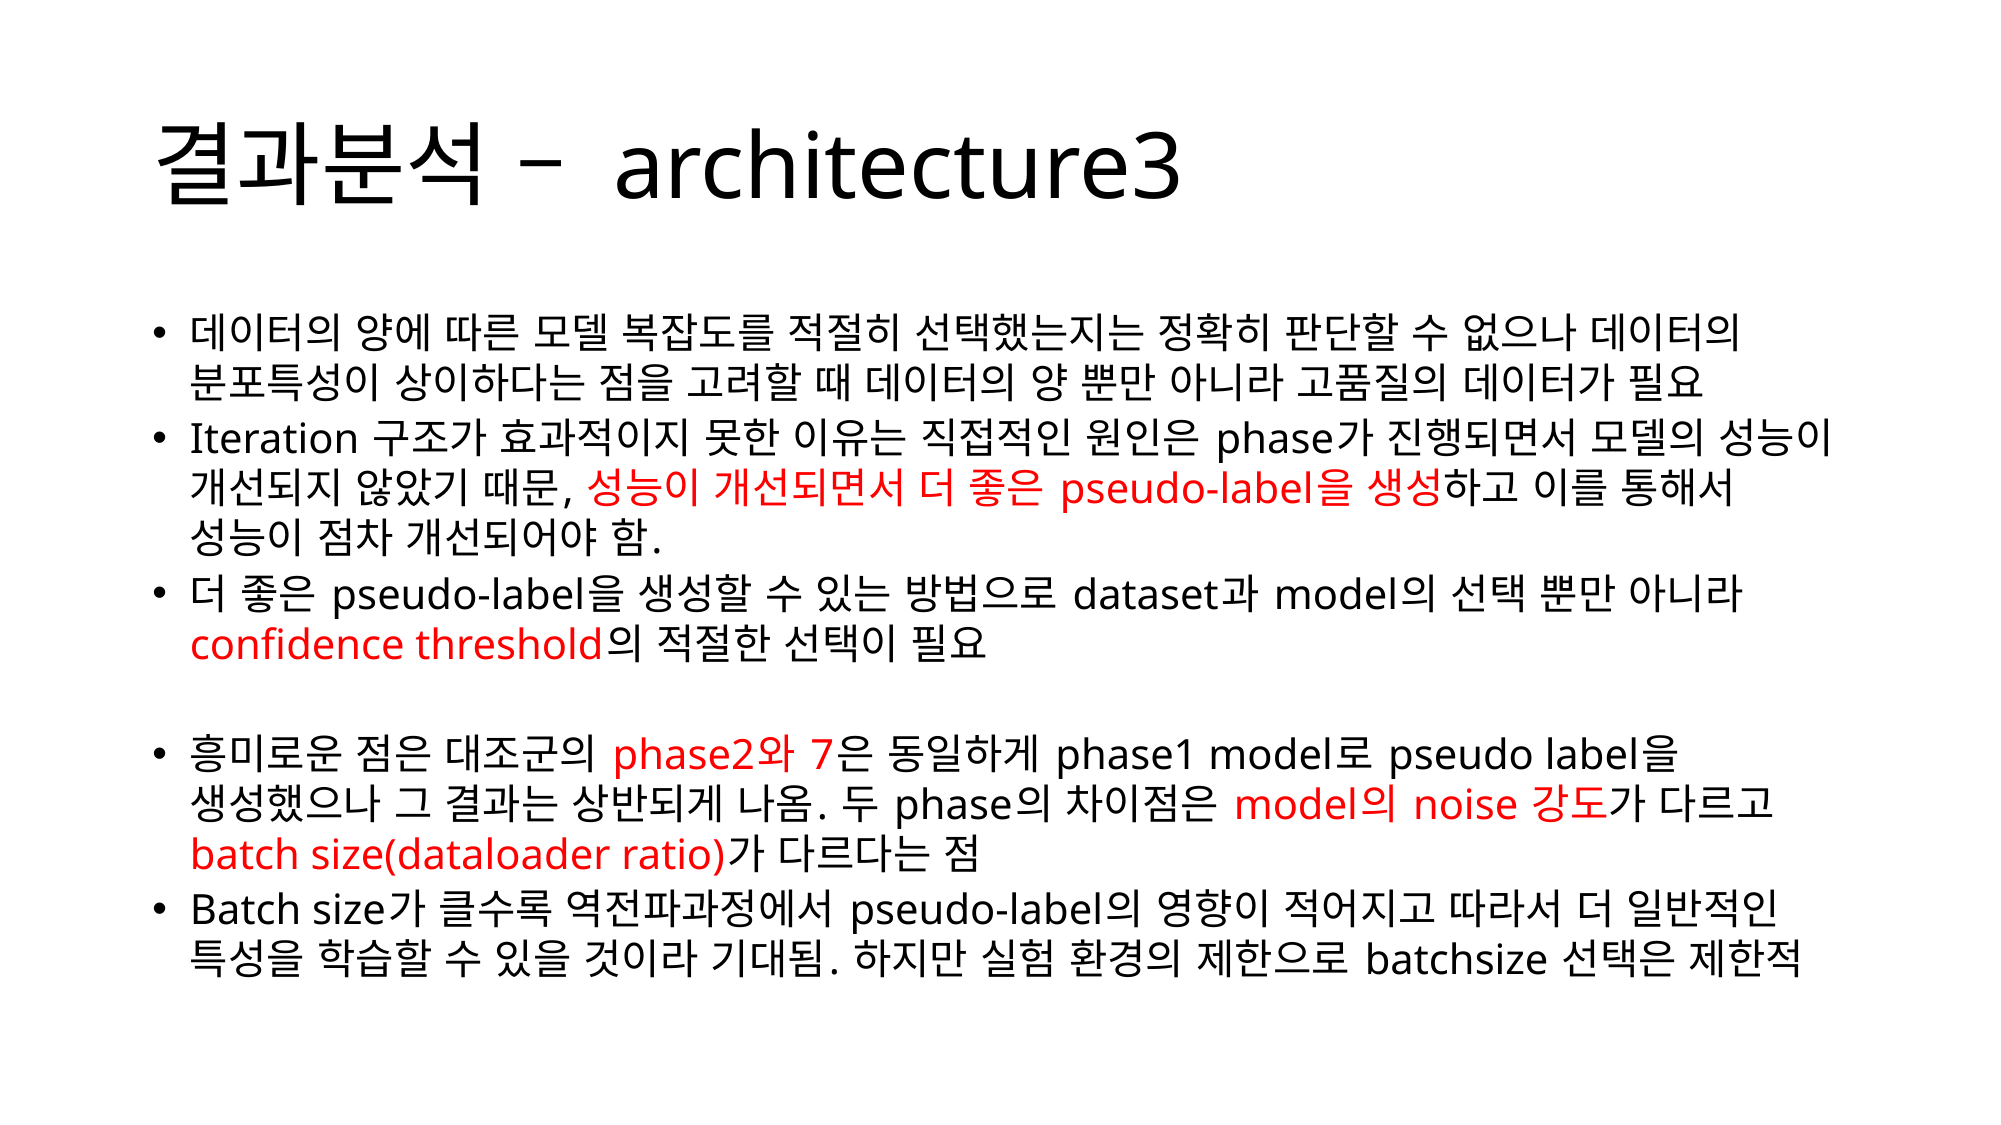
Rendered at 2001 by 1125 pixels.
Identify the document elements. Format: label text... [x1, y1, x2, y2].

title 결과분석 – architecture3 [137, 59, 1863, 278]
list 데이터의 양에 따른 모델 복잡도를 적절히 선택했는지는 정확히 판단할 수 없으나 데이터의 분포특성이 상이하다는 점을 고려할 때 데이터의 양 뿐만 아니라 고품질의 데이터가 필요 Iteration 구조가 효과적이지 못한 이유는 직접적인 원인은 phase가 진행되면서 모델의 성능이 개선되지 않았기 때문, 성능이 개선되면서 더 좋은 pseudo-label을 생성하고 이를 통해서 성능이 점차 개선되어야 함. 더 좋은 pseudo-label을 생성할 수 있는 방법으로 dataset과 model의 선택 뿐만 아니라 confidence threshold의 적절한 선택이 필요 흥미로운 점은 대조군의 phase2와 7은 동일하게 phase1 model로 pseudo label을 생성했으나 그 결과는 상반되게 나옴. 두 phase의 차이점은 model의 noise 강도가 다르고 batch size(dataloader ratio)가 다르다는 점 Batch size가 클수록 역전파과정에서 pseudo-label의 영향이 적어지고 따라서 더 일반적인 특성을 학습할 수 있을 것이라 기대됨. 하지만 실험 환경의 제한으로 batchsize 선택은 제한적 [137, 299, 1863, 1014]
